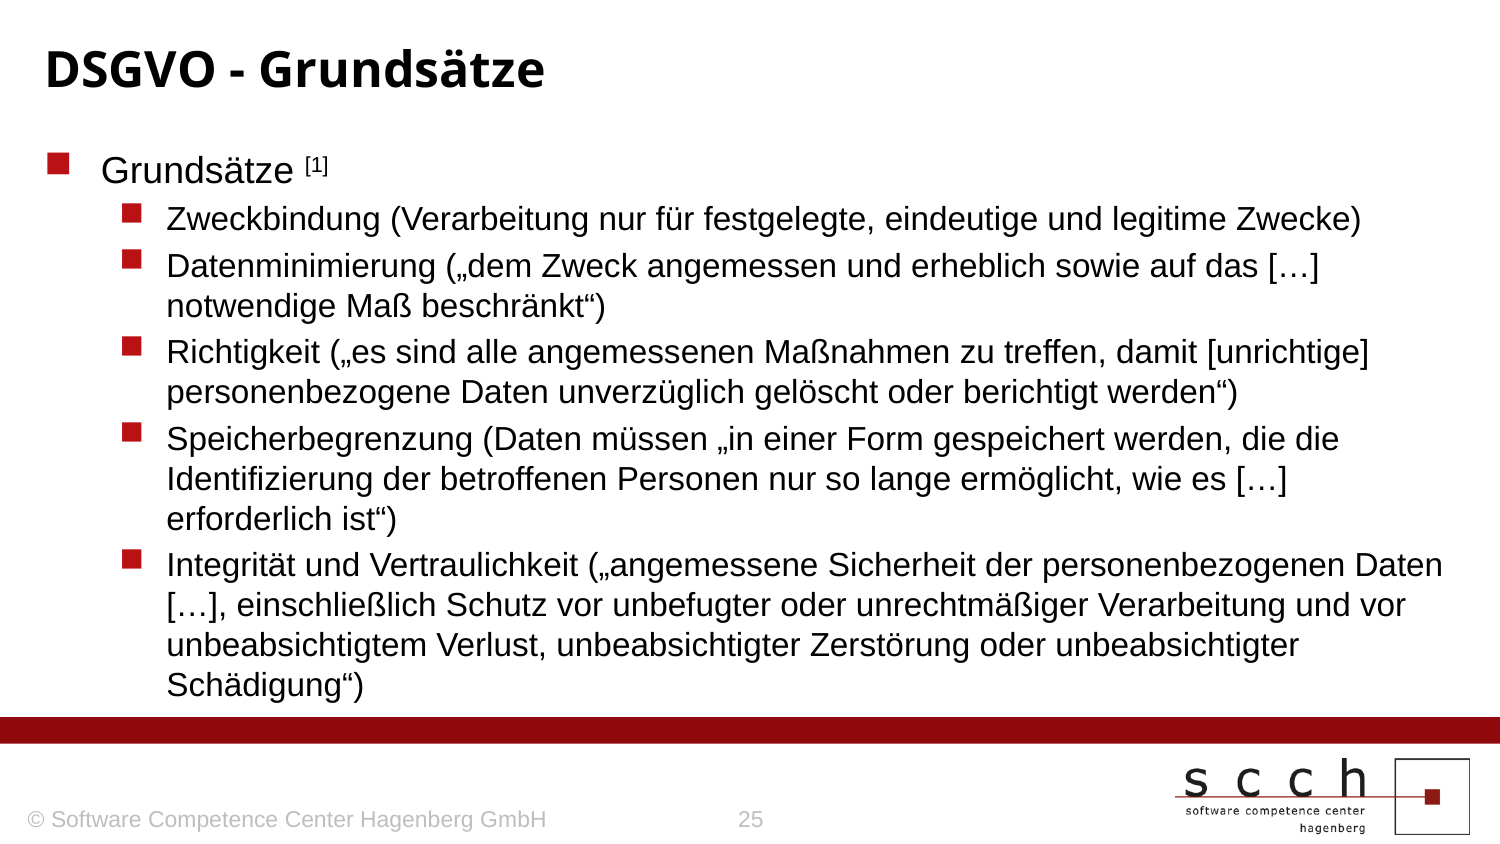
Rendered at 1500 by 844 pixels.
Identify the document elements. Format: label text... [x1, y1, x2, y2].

footer © Software Competence Center Hagenberg GmbH [12, 796, 621, 825]
title DSGVO - Grundsätze [29, 23, 1471, 112]
list Grundsätze [1] Zweckbindung (Verarbeitung nur für festgelegte, eindeutige und legitime Zwecke) Datenminimierung („dem Zweck angemessen und erheblich sowie auf das […] notwendige Maß beschränkt“) Richtigkeit („es sind alle angemessenen Maßnahmen zu treffen, damit [unrichtige] personenbezogene Daten unverzüglich gelöscht oder berichtigt werden“) Speicherbegrenzung (Daten müssen „in einer Form gespeichert werden, die die Identifizierung der betroffenen Personen nur so lange ermöglicht, wie es […] erforderlich ist“) Integrität und Vertraulichkeit („angemessene Sicherheit der personenbezogenen Daten […], einschließlich Schutz vor unbefugter oder unrechtmäßiger Verarbeitung und vor unbeabsichtigtem Verlust, unbeabsichtigter Zerstörung oder unbeabsichtigter Schädigung“) [29, 138, 1471, 706]
picture [1175, 758, 1470, 835]
slide_number 25 [679, 796, 779, 825]
